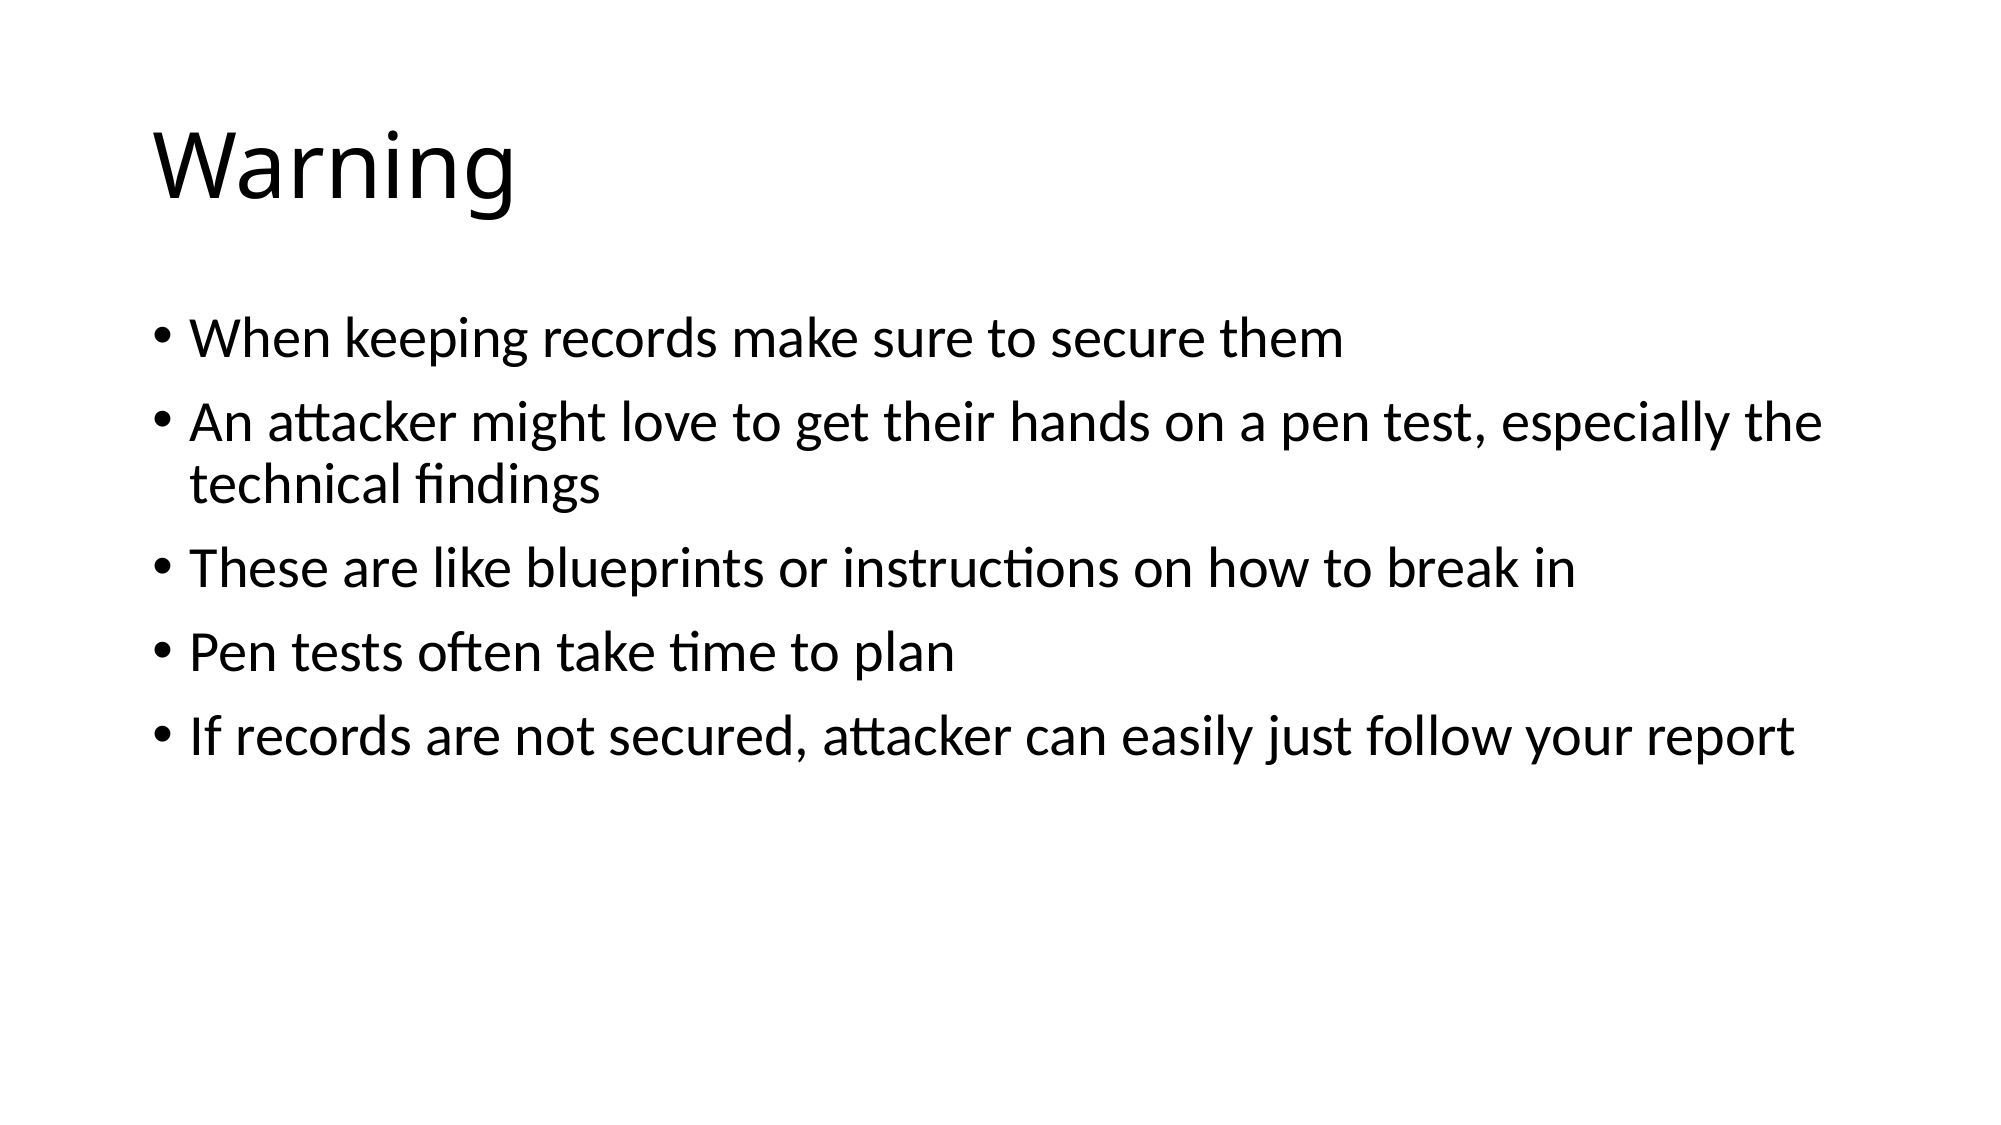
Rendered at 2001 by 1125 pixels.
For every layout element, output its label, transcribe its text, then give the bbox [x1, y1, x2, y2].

title Warning [137, 59, 1863, 278]
list When keeping records make sure to secure them An attacker might love to get their hands on a pen test, especially the technical findings These are like blueprints or instructions on how to break in Pen tests often take time to plan If records are not secured, attacker can easily just follow your report [137, 299, 1863, 1014]
